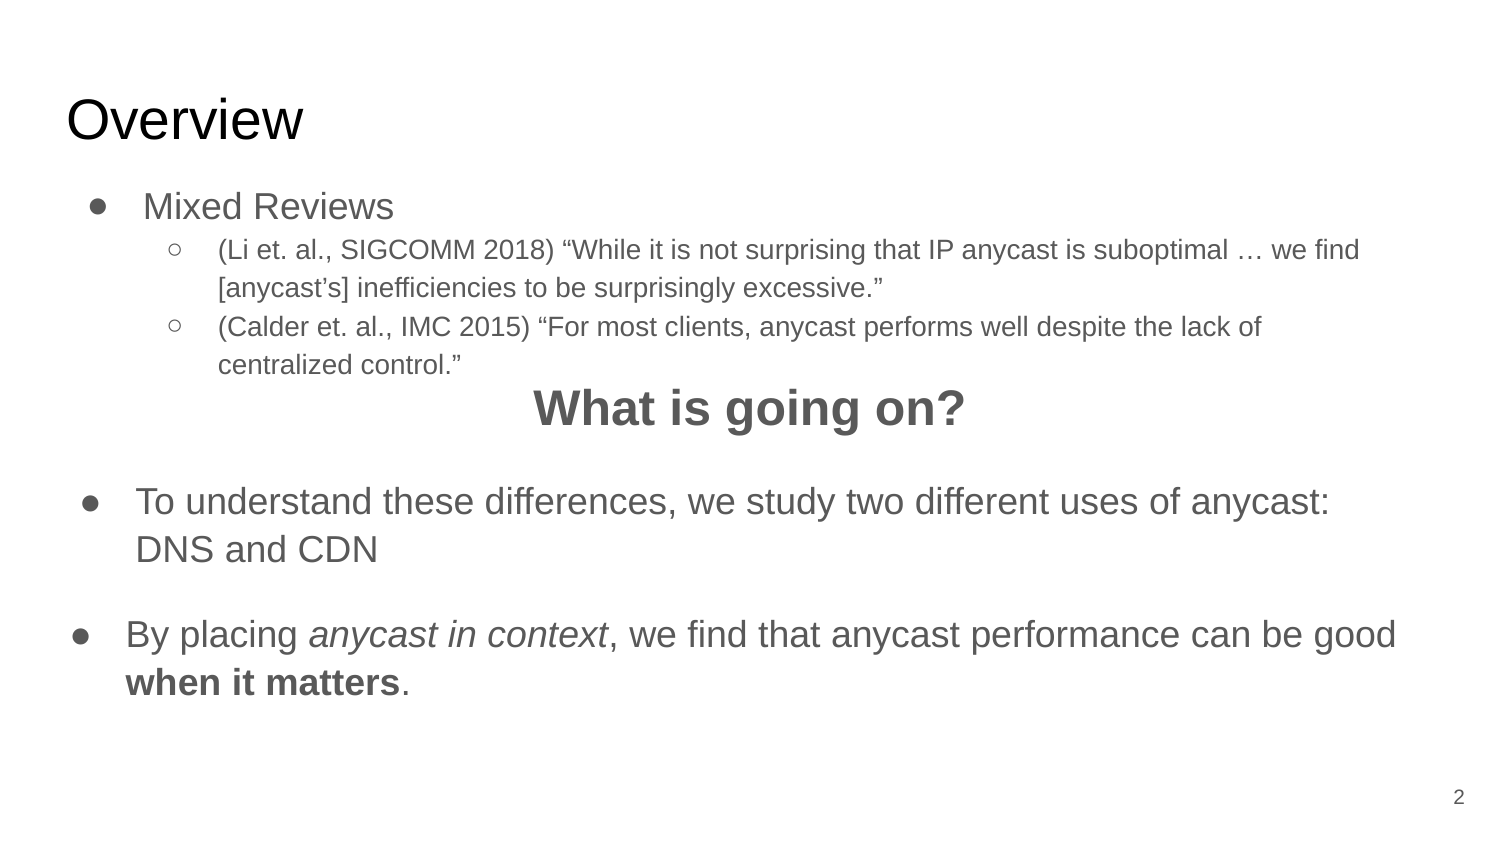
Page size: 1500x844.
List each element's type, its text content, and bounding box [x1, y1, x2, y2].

list What is going on? [368, 396, 1132, 460]
text_box Mixed Reviews (Li et. al., SIGCOMM 2018) “While it is not surprising that IP anycast is suboptimal … we find [anycast’s] inefficiencies to be surprisingly excessive.” (Calder et. al., IMC 2015) “For most clients, anycast performs well despite the lack of centralized control.” [52, 166, 1411, 396]
title Overview [51, 72, 1449, 167]
slide_number ‹#› [1389, 764, 1480, 830]
list To understand these differences, we study two different uses of anycast: DNS and CDN [45, 459, 1444, 592]
list By placing anycast in context, we find that anycast performance can be good when it matters. [35, 592, 1453, 747]
